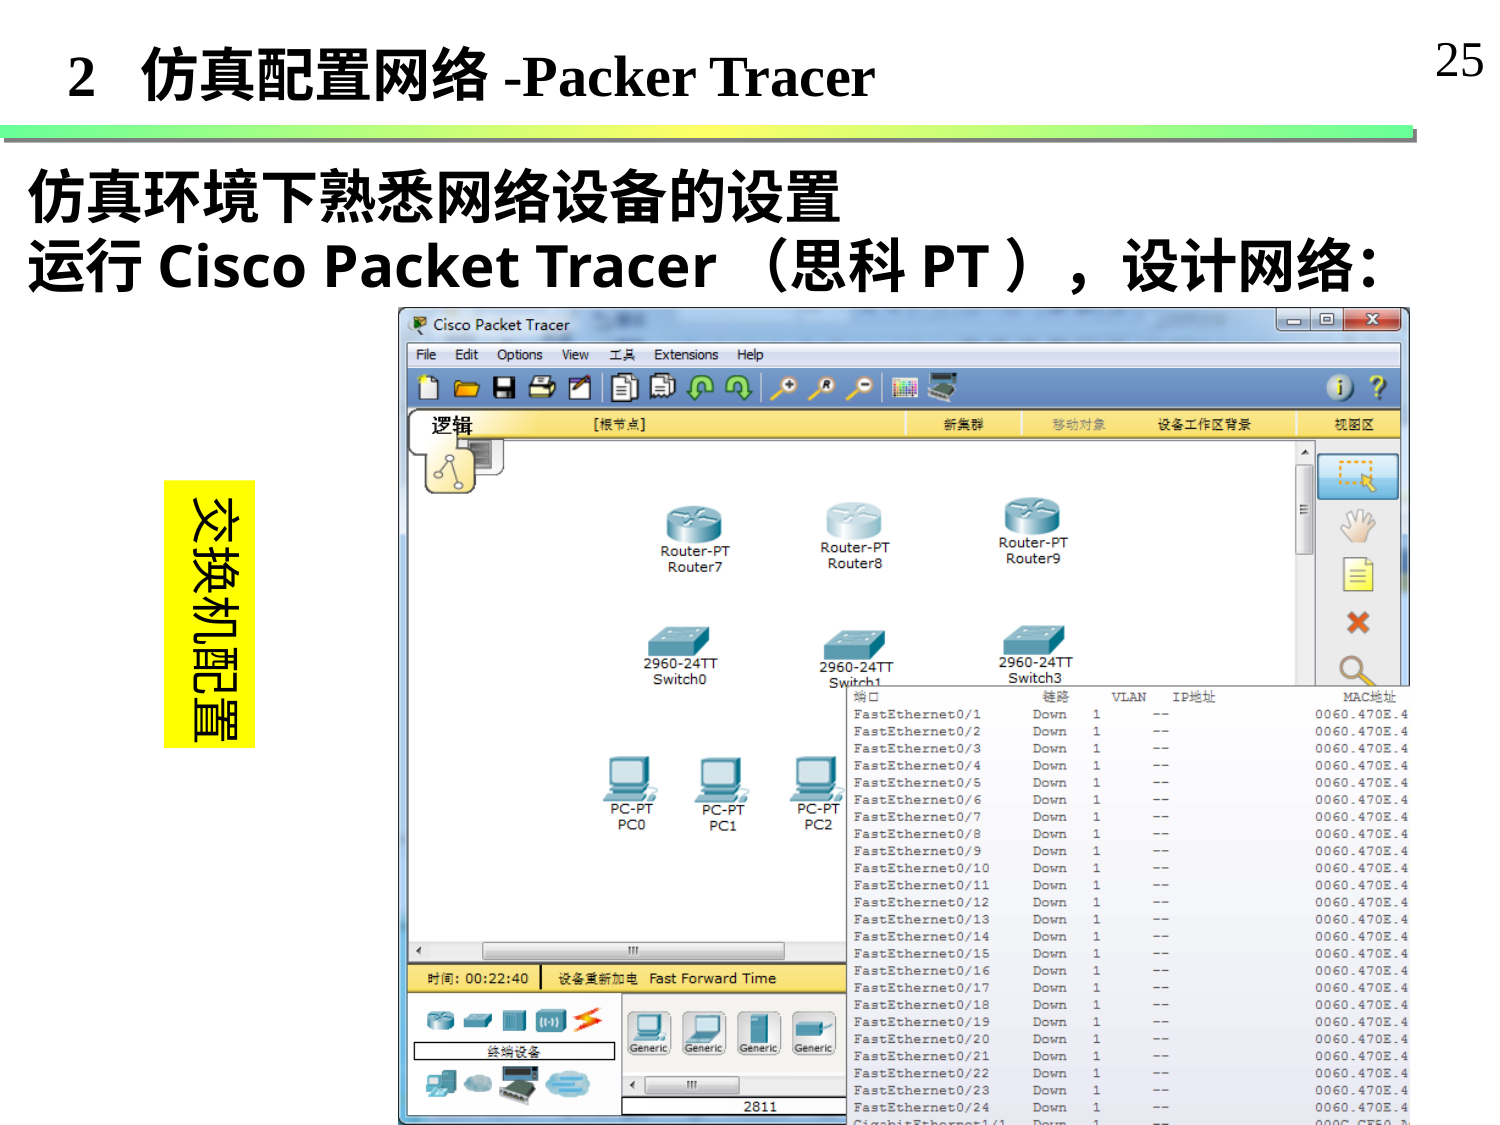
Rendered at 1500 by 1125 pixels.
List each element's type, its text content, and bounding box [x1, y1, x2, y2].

text_box 仿真环境下熟悉网络设备的设置 运行Cisco Packet Tracer（思科PT），设计网络： [12, 152, 1500, 307]
text_box 2 仿真配置网络-Packer Tracer [53, 31, 1273, 116]
text_box 25 [1420, 19, 1500, 94]
picture [398, 307, 1410, 1125]
text_box 交换机配置 [164, 480, 255, 748]
text_box [0, 125, 1413, 138]
